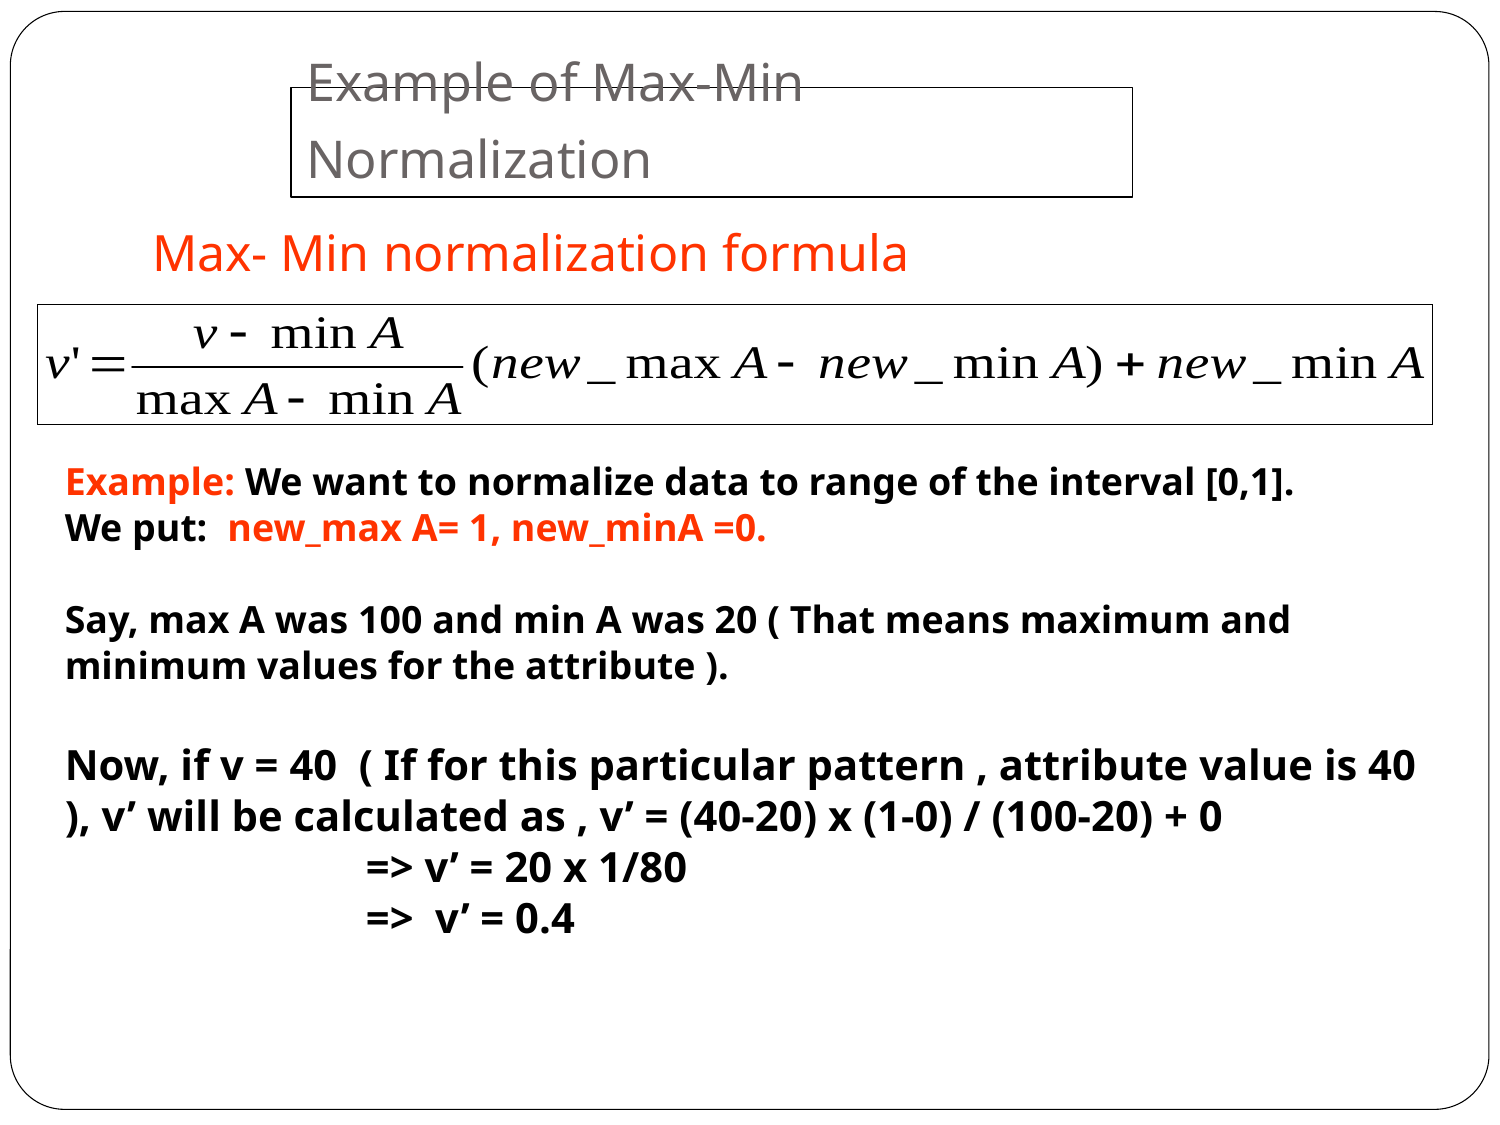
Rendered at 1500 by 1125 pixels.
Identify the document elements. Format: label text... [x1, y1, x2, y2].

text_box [37, 304, 1433, 426]
text_box Max- Min normalization formula [137, 212, 1318, 289]
title Example of Max-Min Normalization [290, 87, 1133, 198]
text_box Example: We want to normalize data to range of the interval [0,1]. We put: new_max A= 1, new_minA =0. Say, max A was 100 and min A was 20 ( That means maximum and minimum values for the attribute ). Now, if v = 40 ( If for this particular pattern , attribute value is 40 ), v’ will be calculated as , v’ = (40-20) x (1-0) / (100-20) + 0 => v’ = 20 x 1/80 => v’ = 0.4 [50, 449, 1438, 1051]
